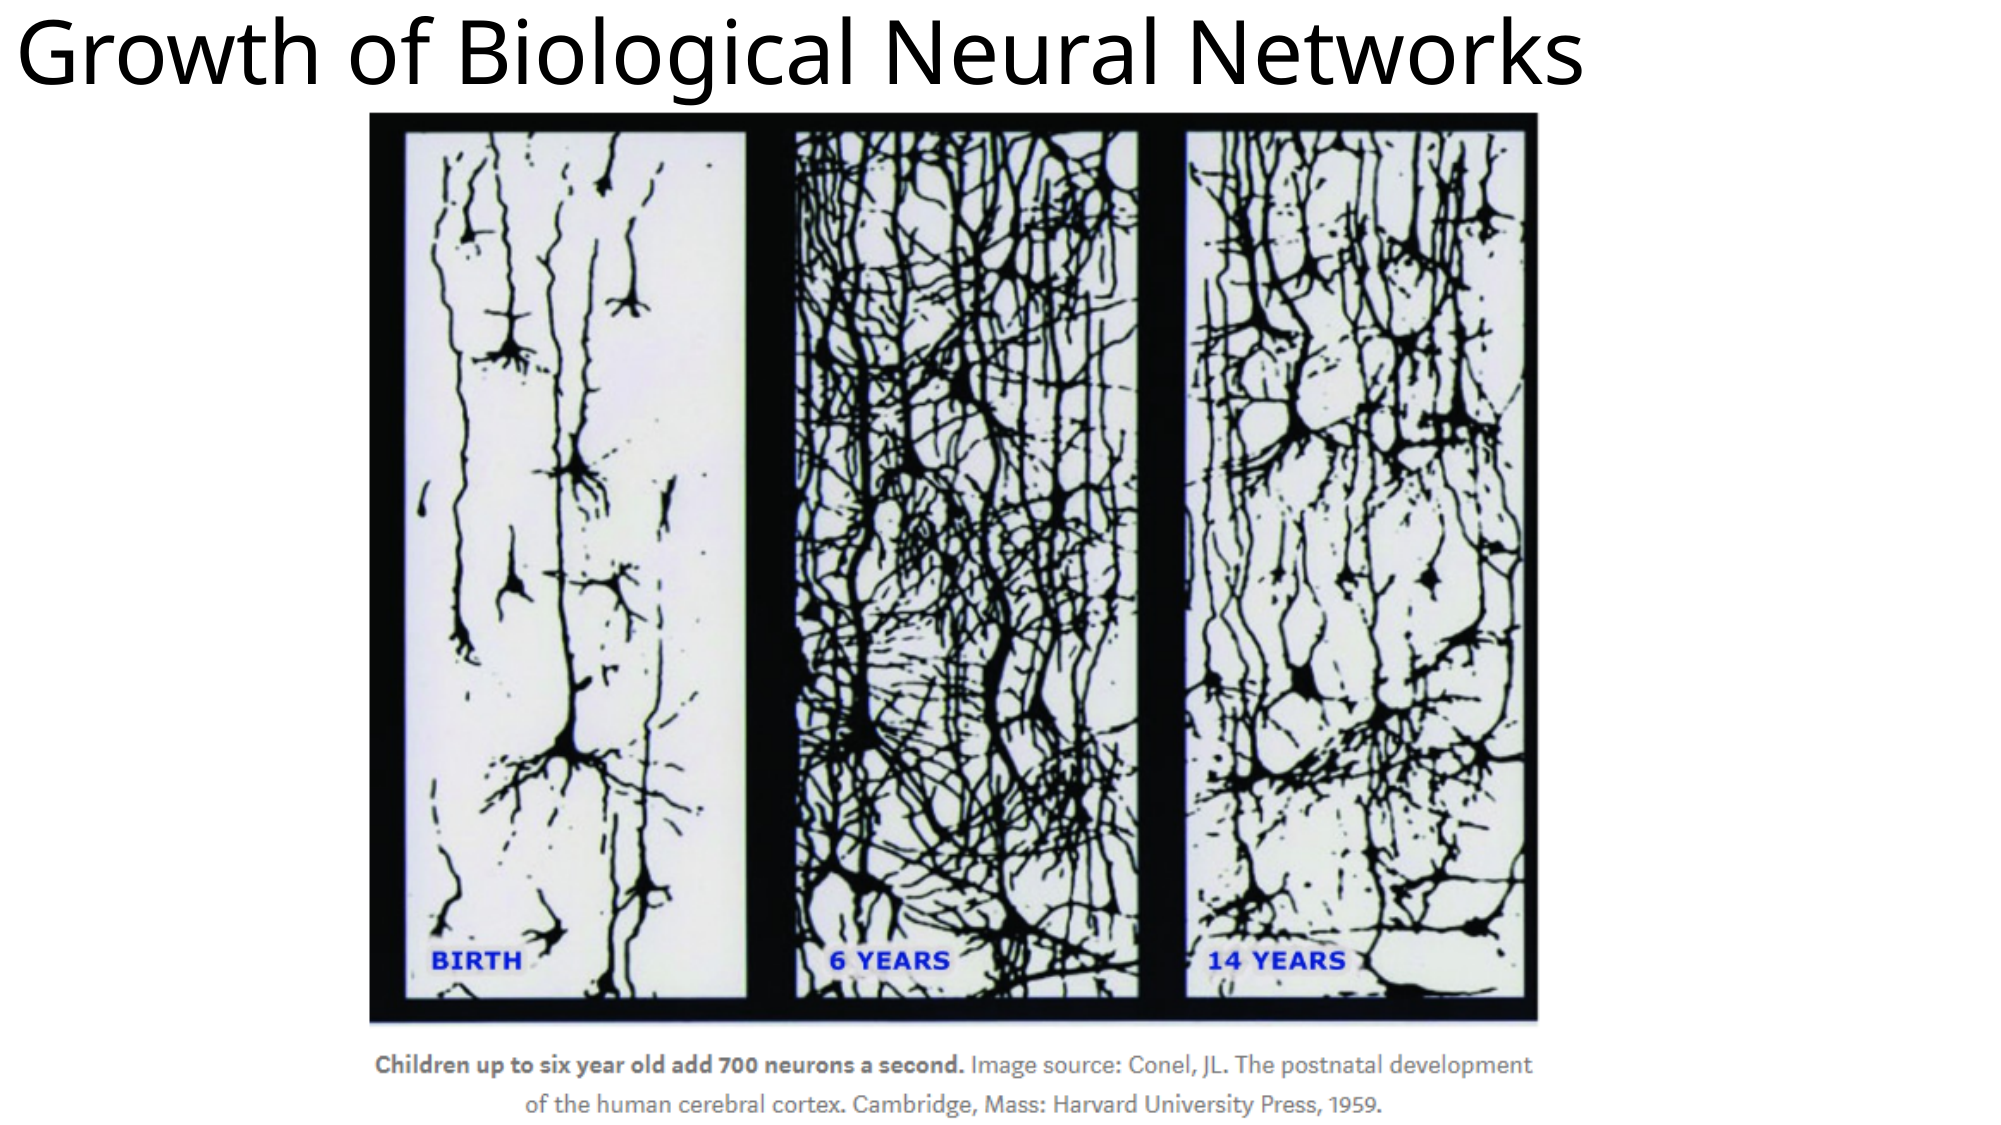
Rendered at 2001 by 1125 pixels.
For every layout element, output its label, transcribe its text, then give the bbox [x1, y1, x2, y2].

title Growth of Biological Neural Networks [0, 0, 1725, 112]
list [363, 108, 1545, 1125]
